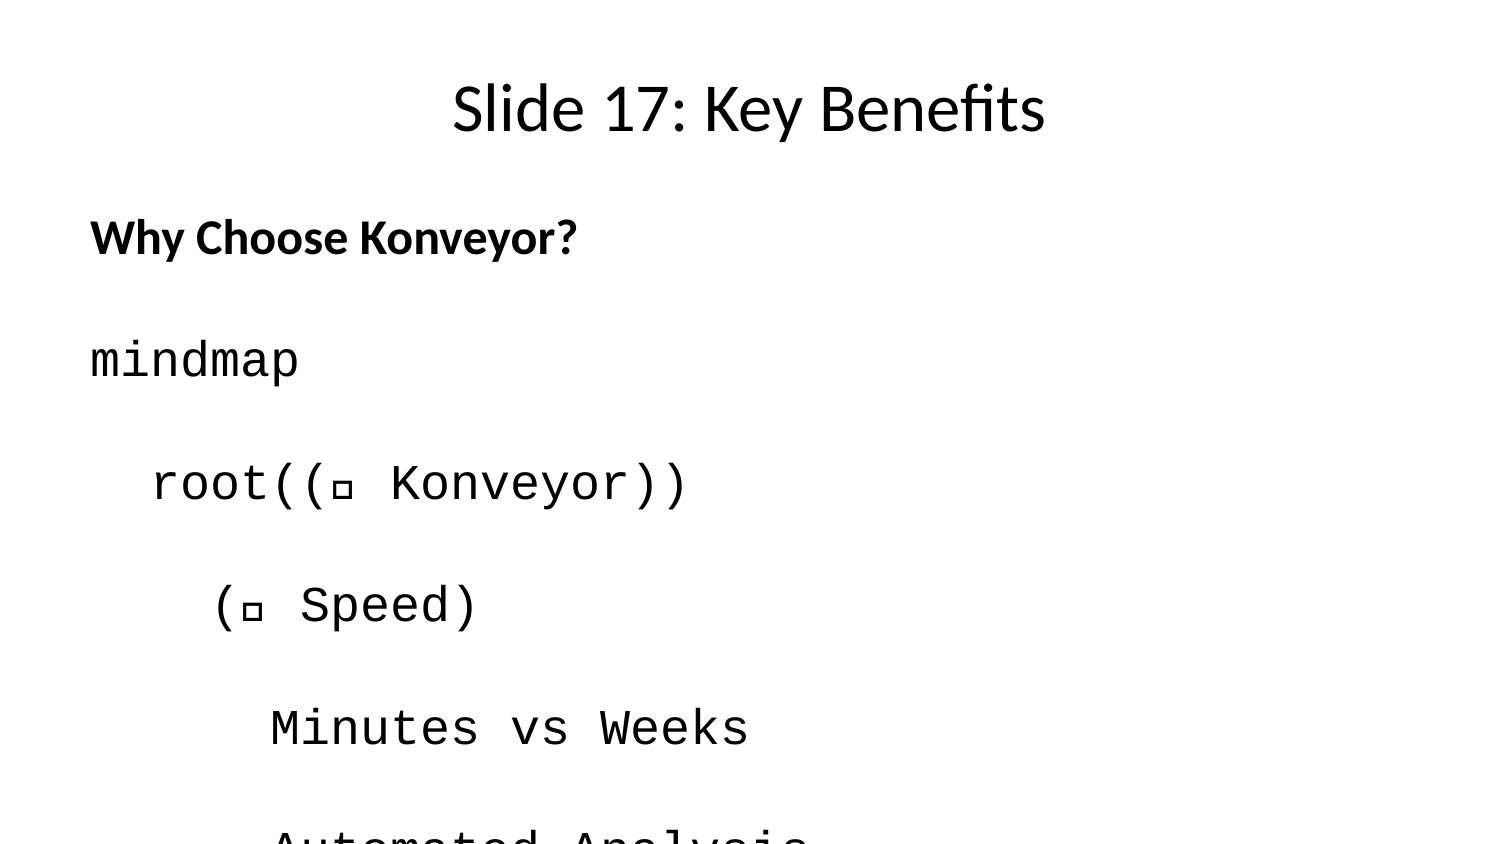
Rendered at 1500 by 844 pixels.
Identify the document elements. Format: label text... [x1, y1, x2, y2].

title Slide 17: Key Benefits [75, 33, 1425, 175]
list Why Choose Konveyor? mindmap root((🚀 Konveyor)) (⏰ Speed) Minutes vs Weeks Automated Analysis (🎯 Accuracy) AI-Powered Rules Proven Patterns (💰 Cost) Reduce Assessment Time Minimize Risks (🔧 Integration) Existing Workflows Open Source [75, 196, 1425, 754]
